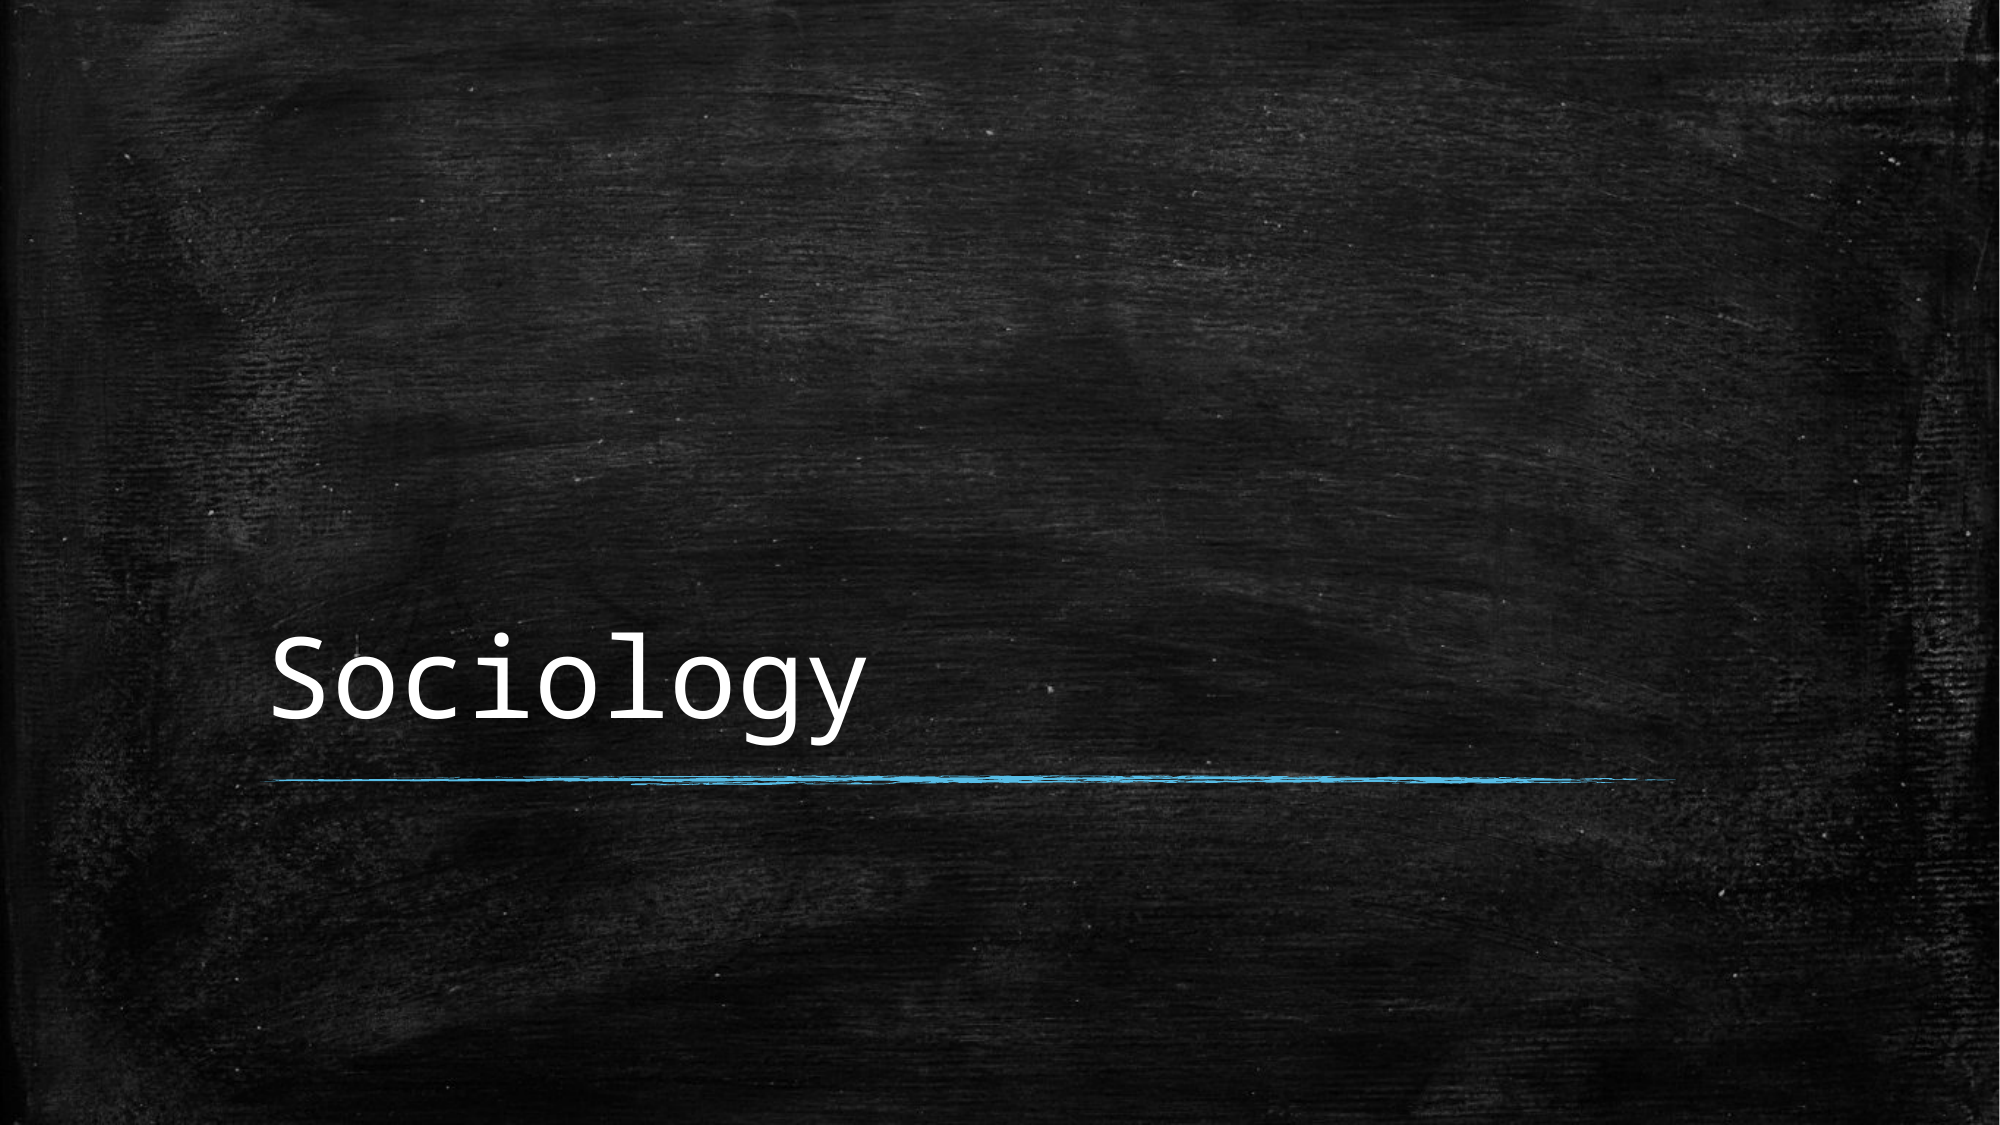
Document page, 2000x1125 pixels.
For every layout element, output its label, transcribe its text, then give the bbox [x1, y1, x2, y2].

title Sociology [249, 312, 1750, 750]
